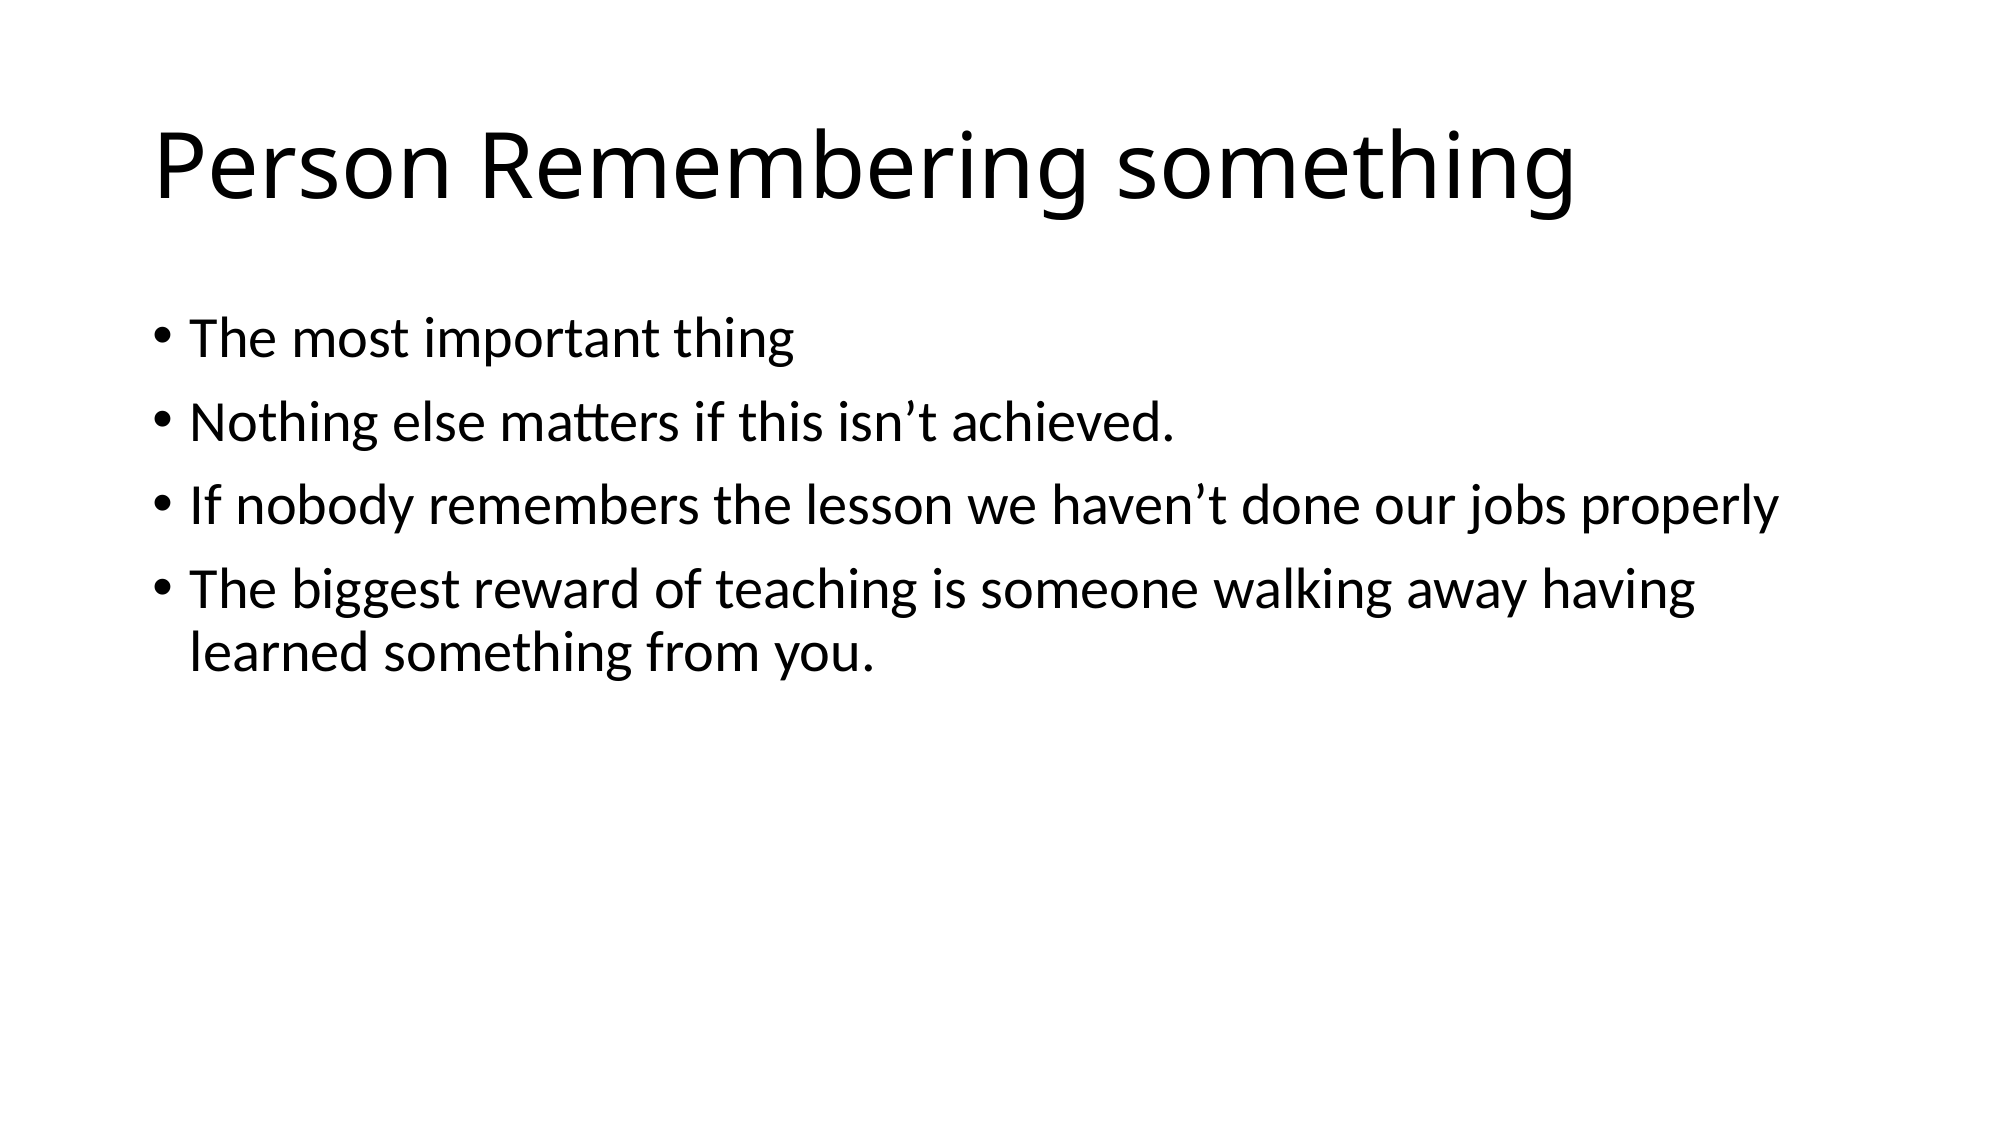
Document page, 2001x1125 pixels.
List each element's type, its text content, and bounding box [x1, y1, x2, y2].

title Person Remembering something [137, 59, 1863, 278]
list The most important thing Nothing else matters if this isn’t achieved. If nobody remembers the lesson we haven’t done our jobs properly The biggest reward of teaching is someone walking away having learned something from you. [137, 299, 1863, 1014]
